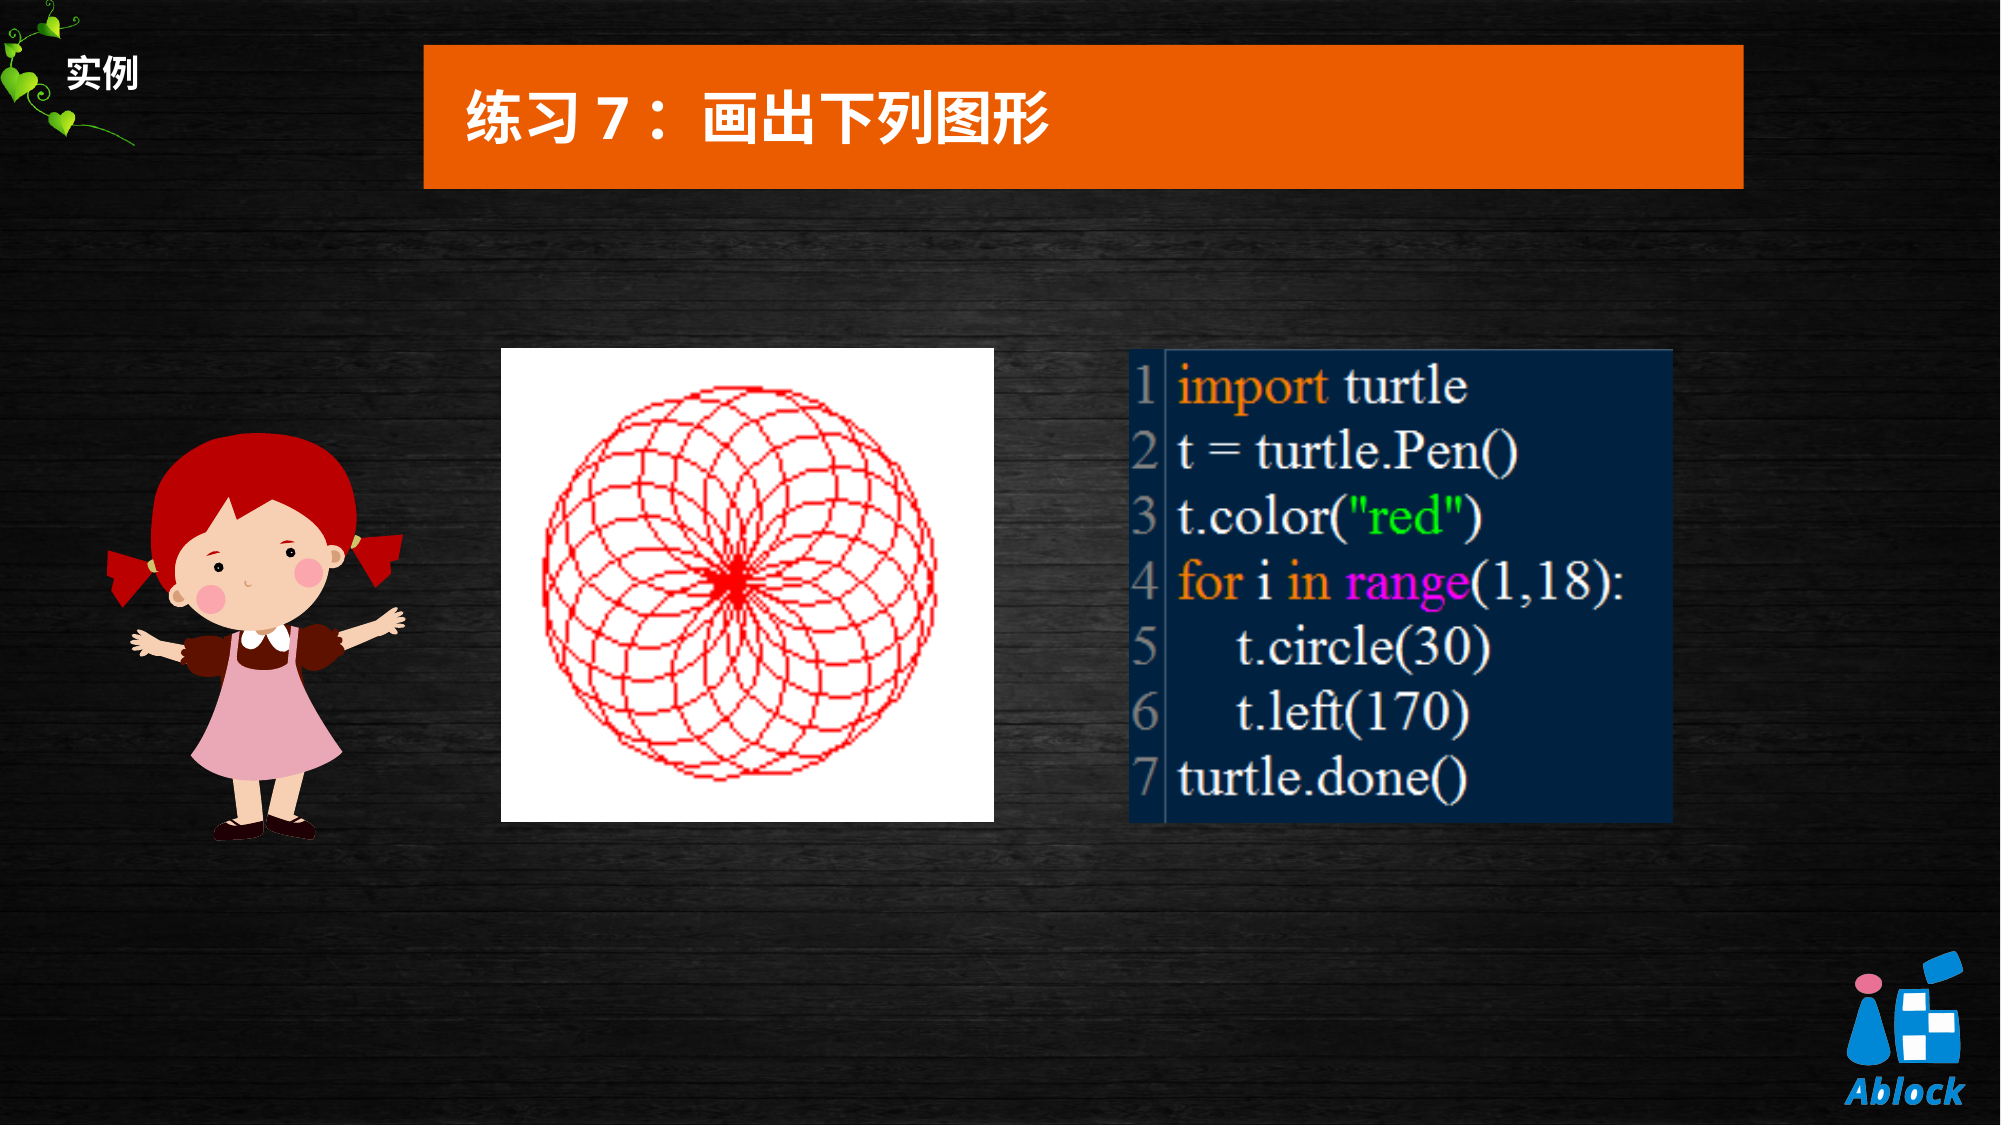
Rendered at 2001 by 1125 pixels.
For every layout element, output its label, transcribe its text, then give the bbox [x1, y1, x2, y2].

text_box [423, 44, 1745, 190]
text_box 实例 [135, 42, 540, 103]
text_box 练习7：画出下列图形 [450, 73, 1717, 159]
picture [0, 0, 2001, 1125]
